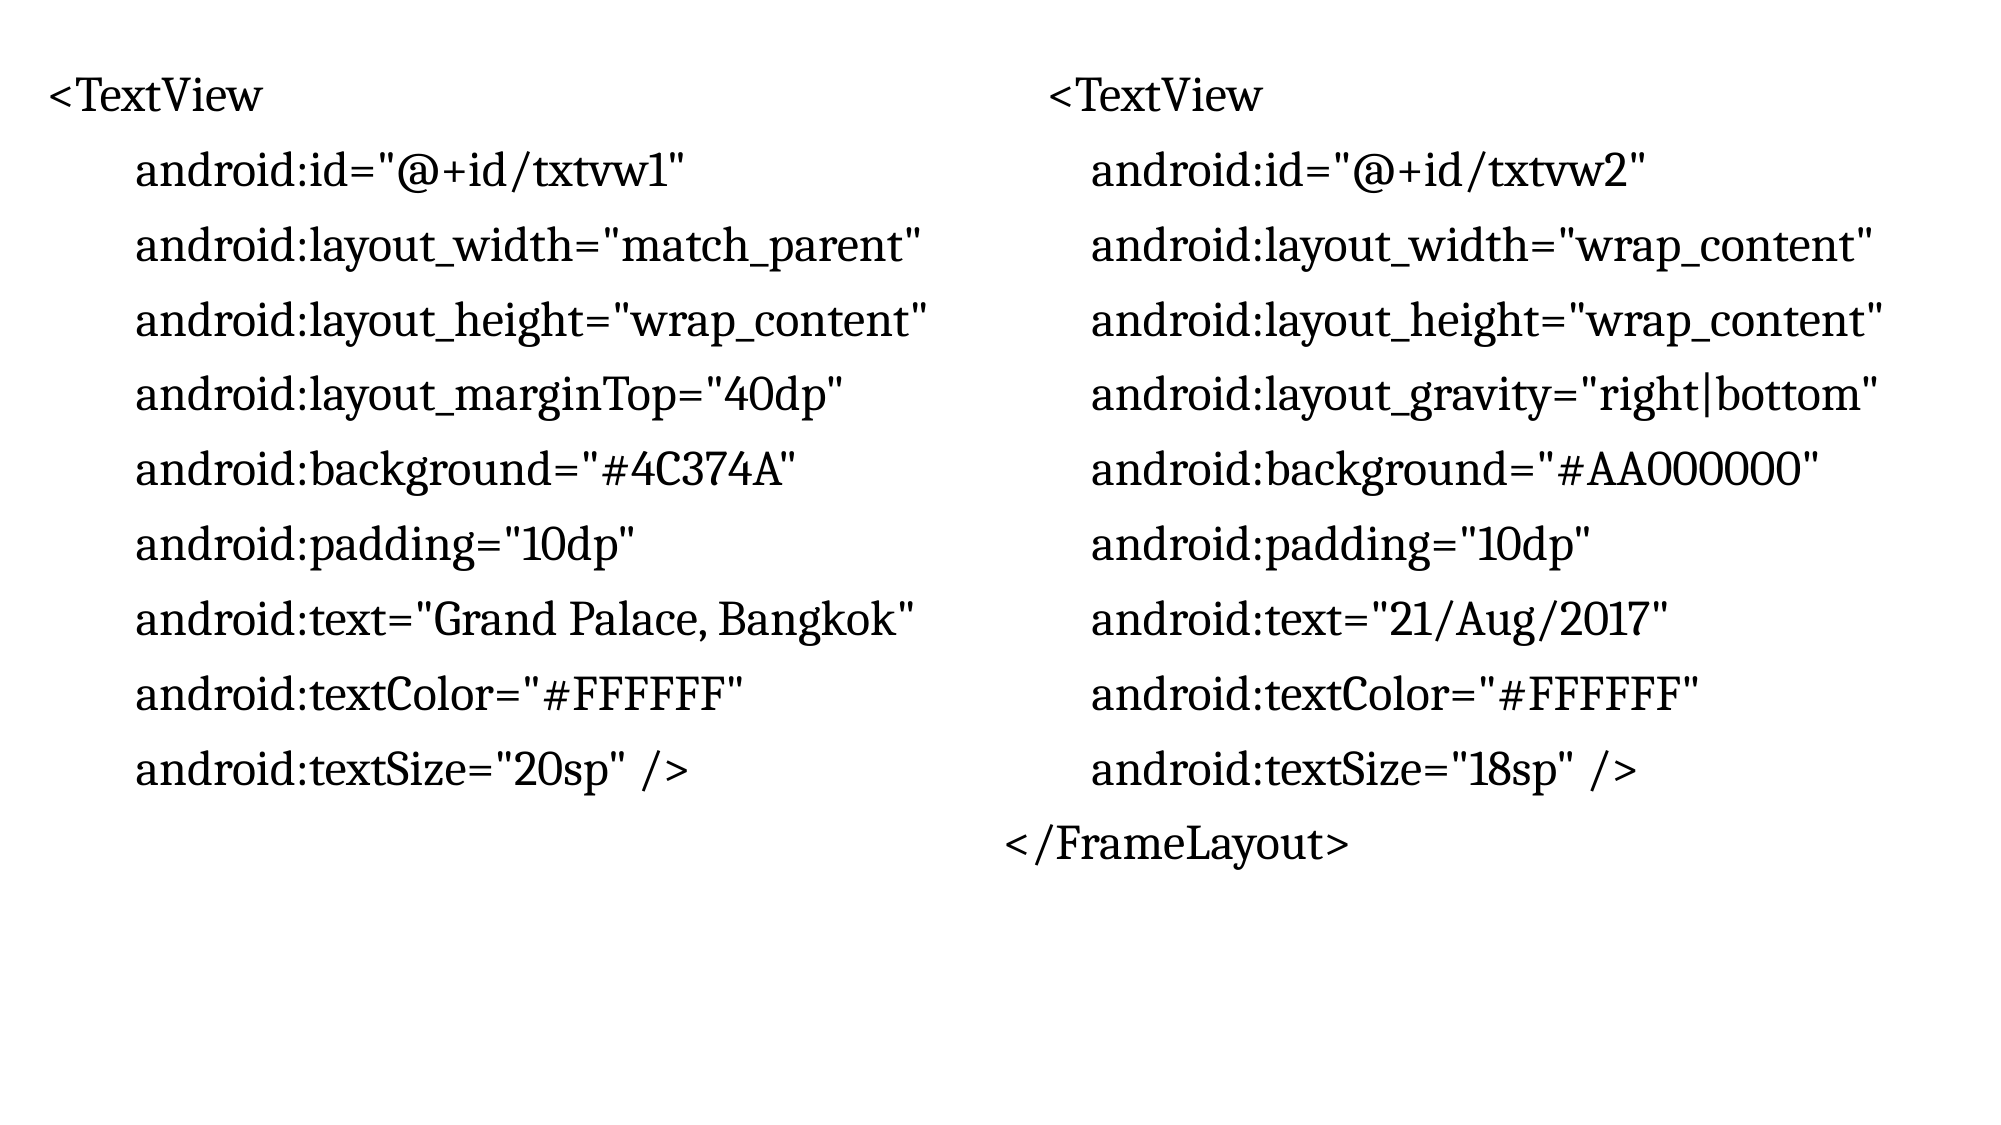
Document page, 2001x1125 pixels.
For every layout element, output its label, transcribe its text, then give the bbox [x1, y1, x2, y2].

list <TextView android:id="@+id/txtvw1" android:layout_width="match_parent" android:layout_height="wrap_content" android:layout_marginTop="40dp" android:background="#4C374A" android:padding="10dp" android:text="Grand Palace, Bangkok" android:textColor="#FFFFFF" android:textSize="20sp" /> <TextView android:id="@+id/txtvw2" android:layout_width="wrap_content" android:layout_height="wrap_content" android:layout_gravity="right|bottom" android:background="#AA000000" android:padding="10dp" android:text="21/Aug/2017" android:textColor="#FFFFFF" android:textSize="18sp" /> </FrameLayout> [32, 60, 1974, 1093]
